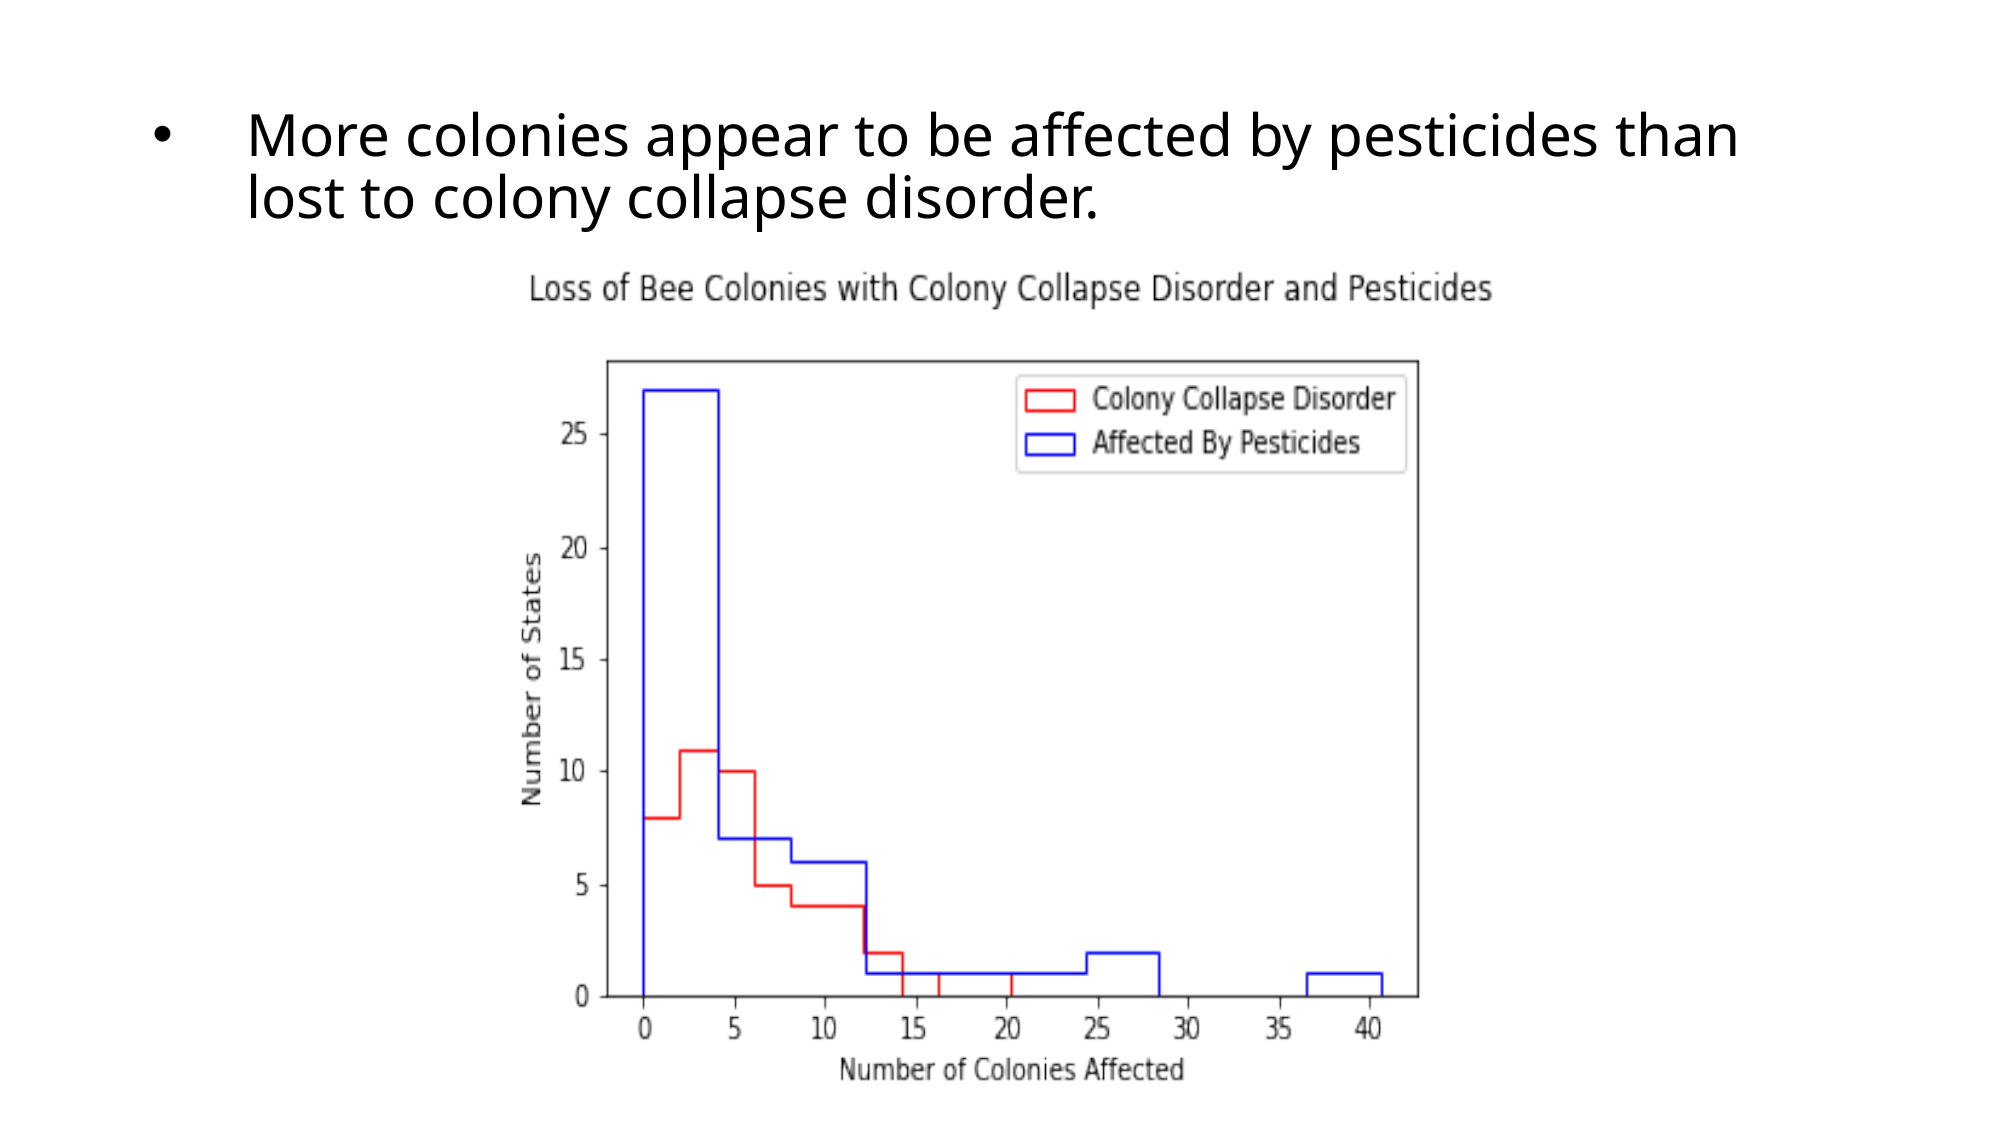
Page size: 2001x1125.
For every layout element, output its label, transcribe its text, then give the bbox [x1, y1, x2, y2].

title More colonies appear to be affected by pesticides than lost to colony collapse disorder. [137, 59, 1863, 278]
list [476, 258, 1522, 1103]
